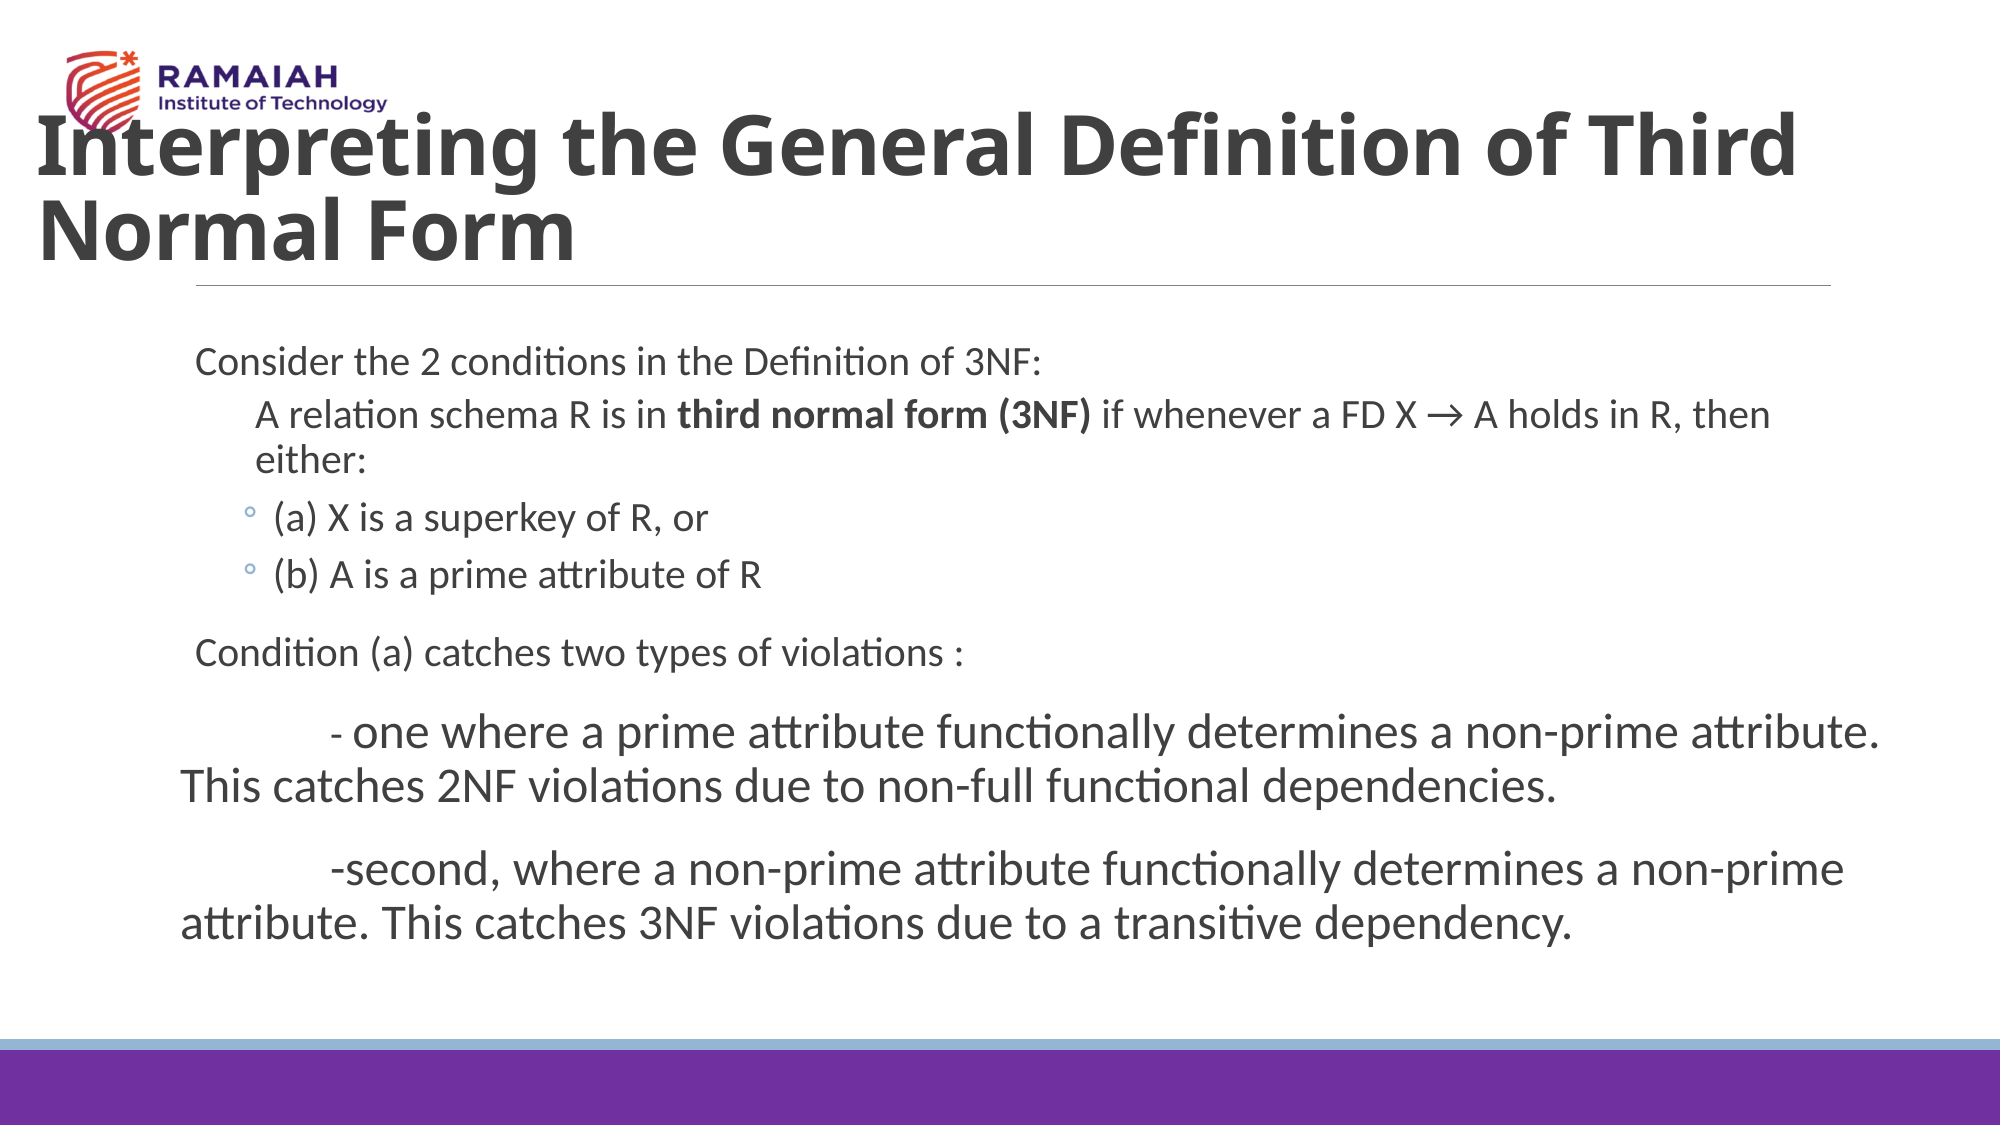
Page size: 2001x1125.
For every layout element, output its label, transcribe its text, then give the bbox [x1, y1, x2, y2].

picture [28, 5, 429, 86]
title Interpreting the General Definition of Third Normal Form [21, 86, 1982, 285]
list Consider the 2 conditions in the Definition of 3NF: A relation schema R is in third normal form (3NF) if whenever a FD X → A holds in R, then either: (a) X is a superkey of R, or (b) A is a prime attribute of R Condition (a) catches two types of violations : - one where a prime attribute functionally determines a non-prime attribute. This catches 2NF violations due to non-full functional dependencies. -second, where a non-prime attribute functionally determines a non-prime attribute. This catches 3NF violations due to a transitive dependency. [180, 331, 1887, 1027]
